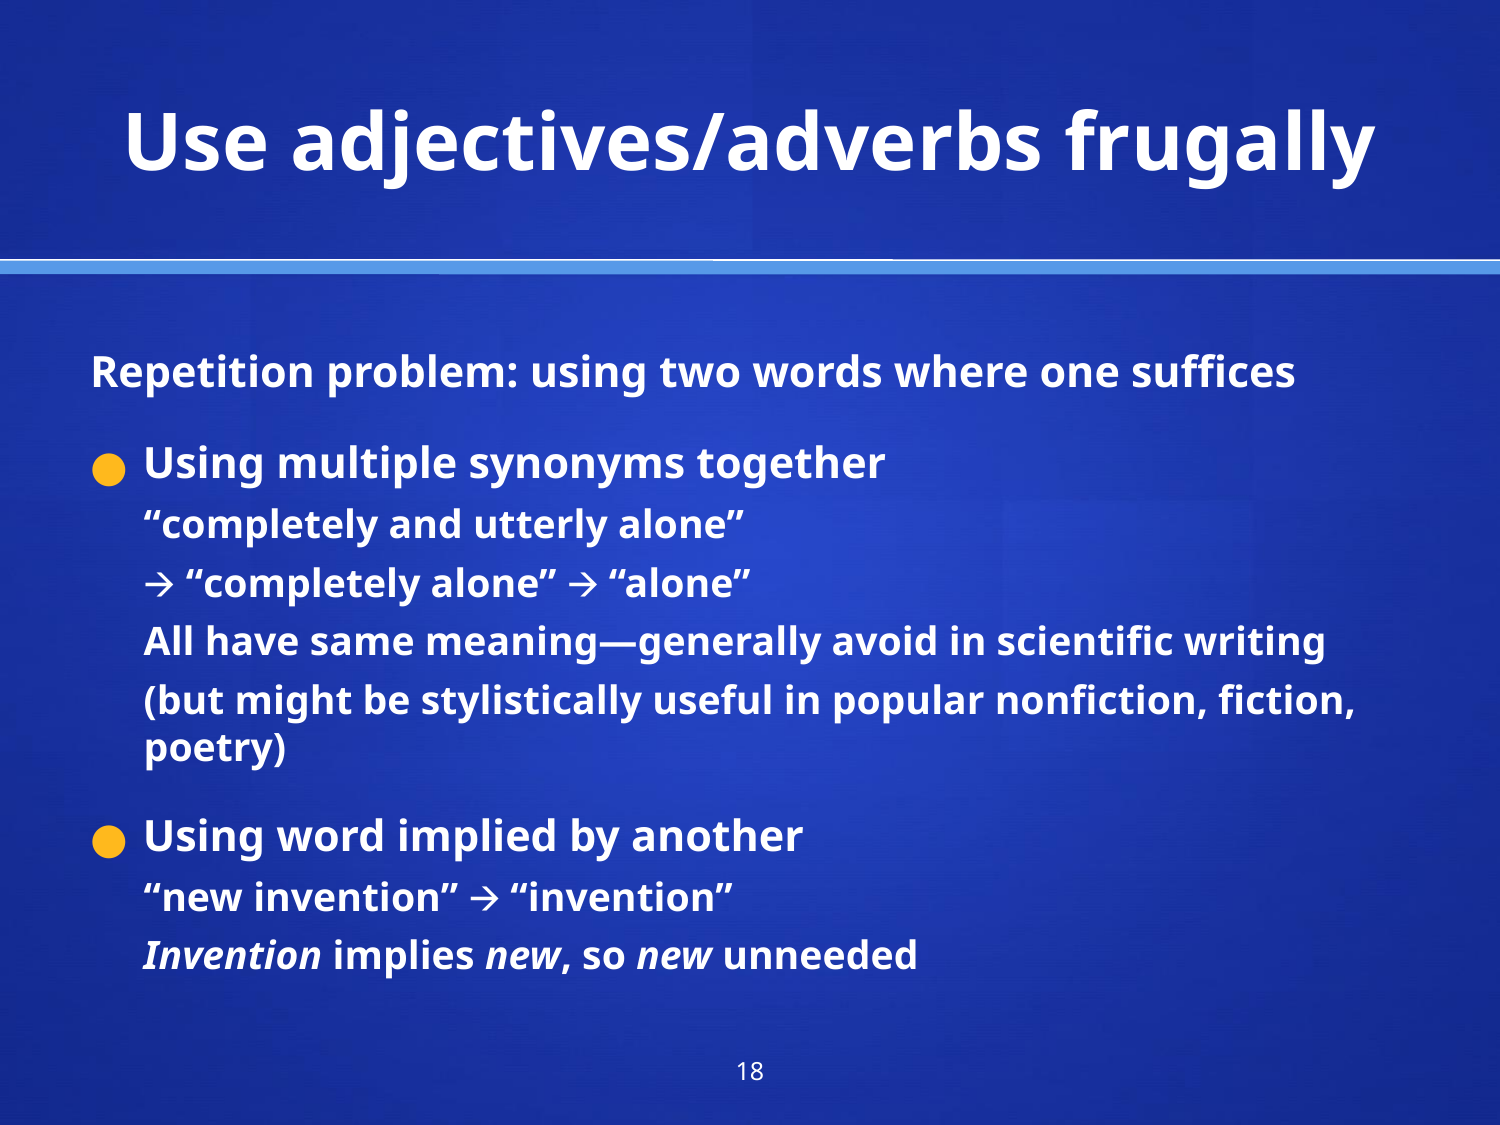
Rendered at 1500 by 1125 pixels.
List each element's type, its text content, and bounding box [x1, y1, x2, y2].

text_box ‹#› [699, 1042, 800, 1103]
picture [0, 275, 1500, 1125]
list Repetition problem: using two words where one suffices Using multiple synonyms together “completely and utterly alone” 🡪 “completely alone” 🡪 “alone” All have same meaning—generally avoid in scientific writing (but might be stylistically useful in popular nonfiction, fiction, poetry) Using word implied by another “new invention” 🡪 “invention” Invention implies new, so new unneeded [75, 337, 1425, 988]
picture [0, 0, 1500, 259]
title Use adjectives/adverbs frugally [75, 45, 1425, 233]
